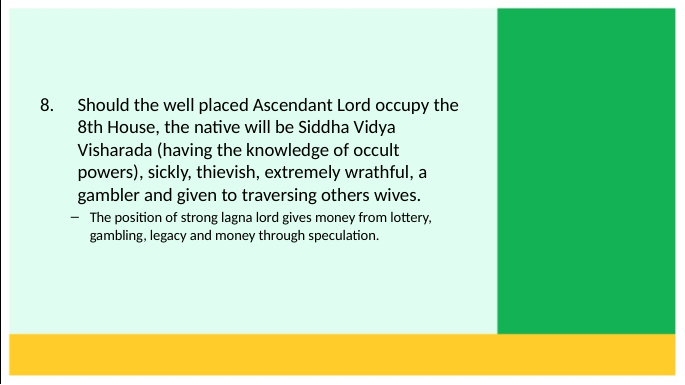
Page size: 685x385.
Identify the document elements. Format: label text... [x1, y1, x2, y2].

list Should the well placed Ascendant Lord occupy the 8th House, the native will be Siddha Vidya Visharada (having the knowledge of occult powers), sickly, thievish, extremely wrathful, a gambler and given to traversing others wives. The position of strong lagna lord gives money from lottery, gambling, legacy and money through speculation. [34, 89, 468, 344]
picture [0, 0, 684, 384]
